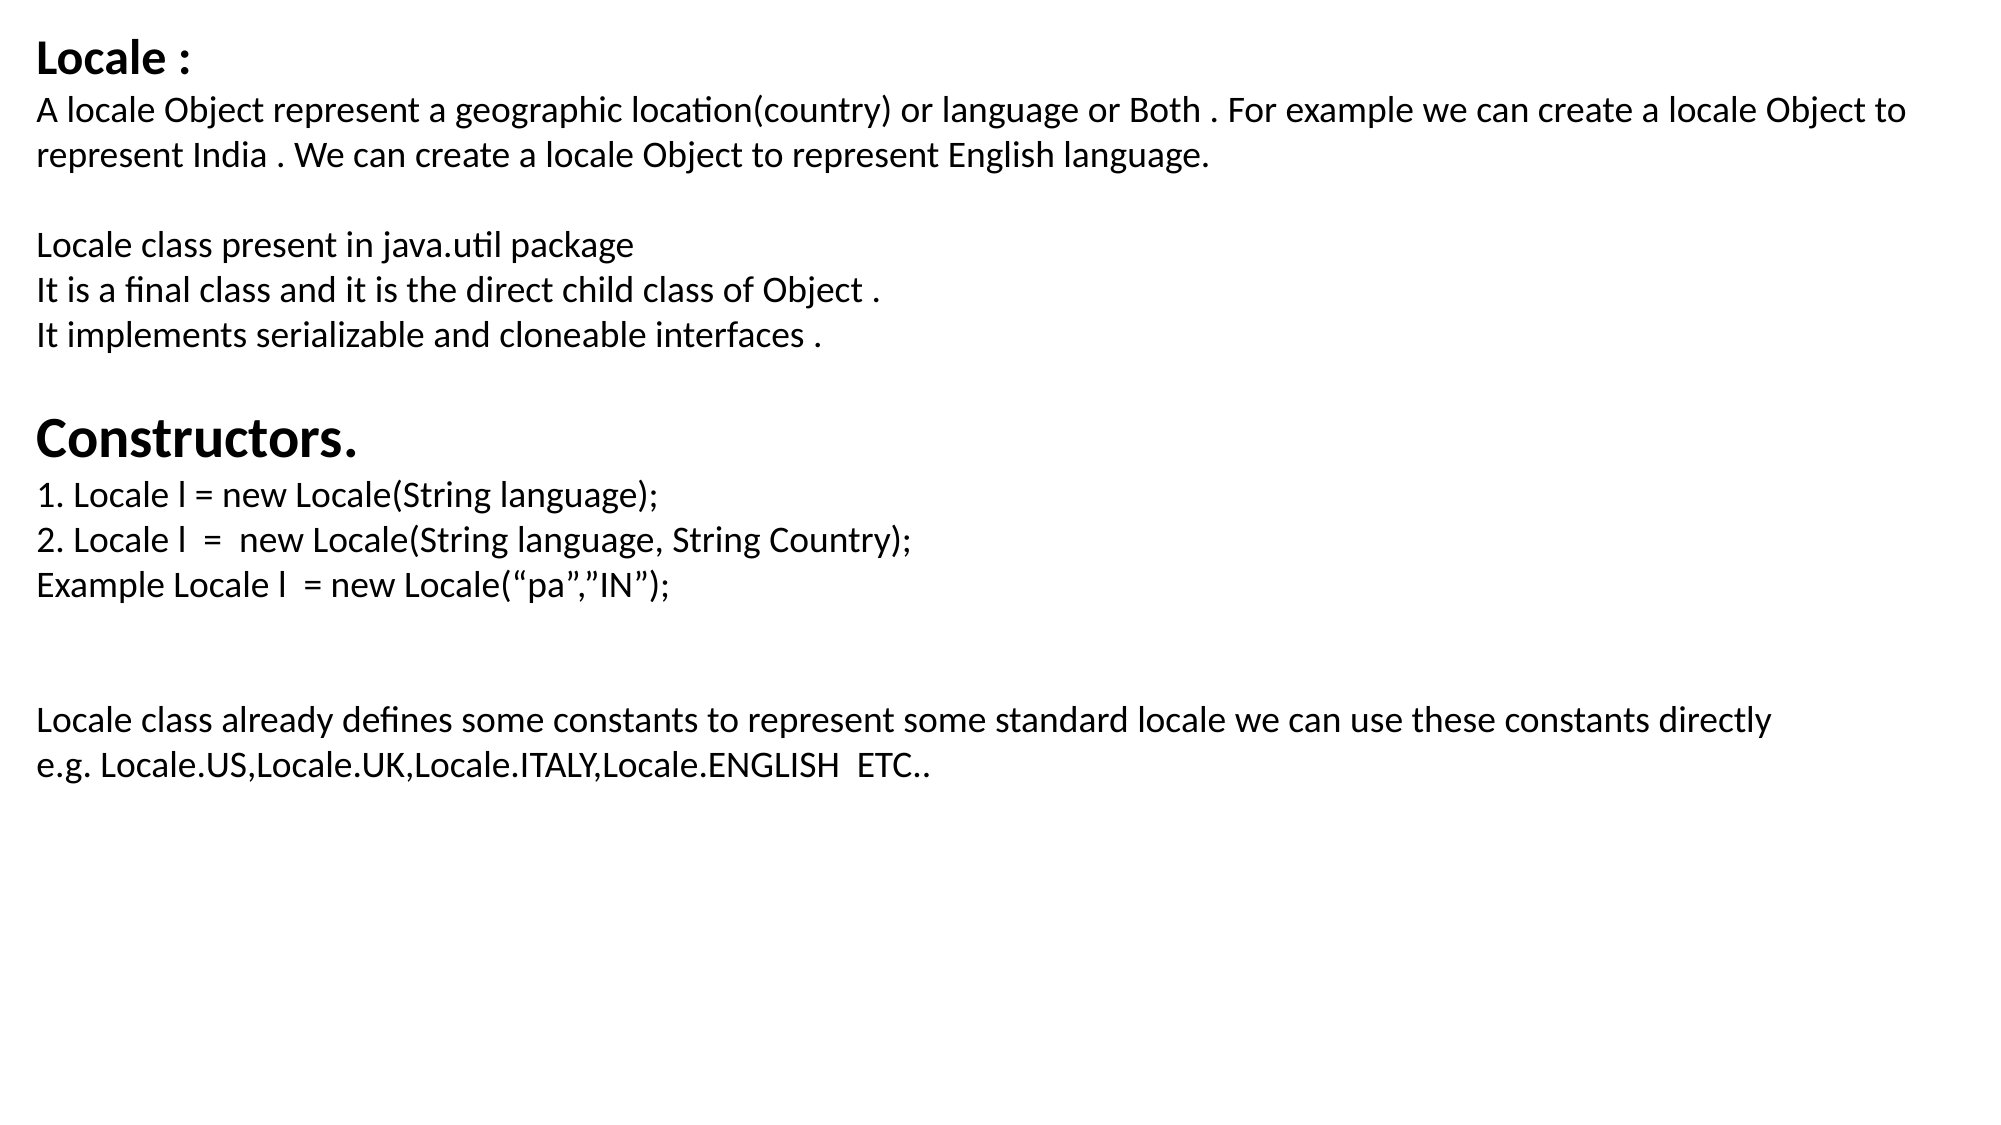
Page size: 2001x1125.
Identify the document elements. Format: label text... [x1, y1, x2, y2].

text_box Locale : A locale Object represent a geographic location(country) or language or Both . For example we can create a locale Object to represent India . We can create a locale Object to represent English language. Locale class present in java.util package It is a final class and it is the direct child class of Object . It implements serializable and cloneable interfaces . Constructors. 1. Locale l = new Locale(String language); 2. Locale l = new Locale(String language, String Country); Example Locale l = new Locale(“pa”,”IN”); Locale class already defines some constants to represent some standard locale we can use these constants directly e.g. Locale.US,Locale.UK,Locale.ITALY,Locale.ENGLISH ETC.. [21, 17, 1972, 852]
